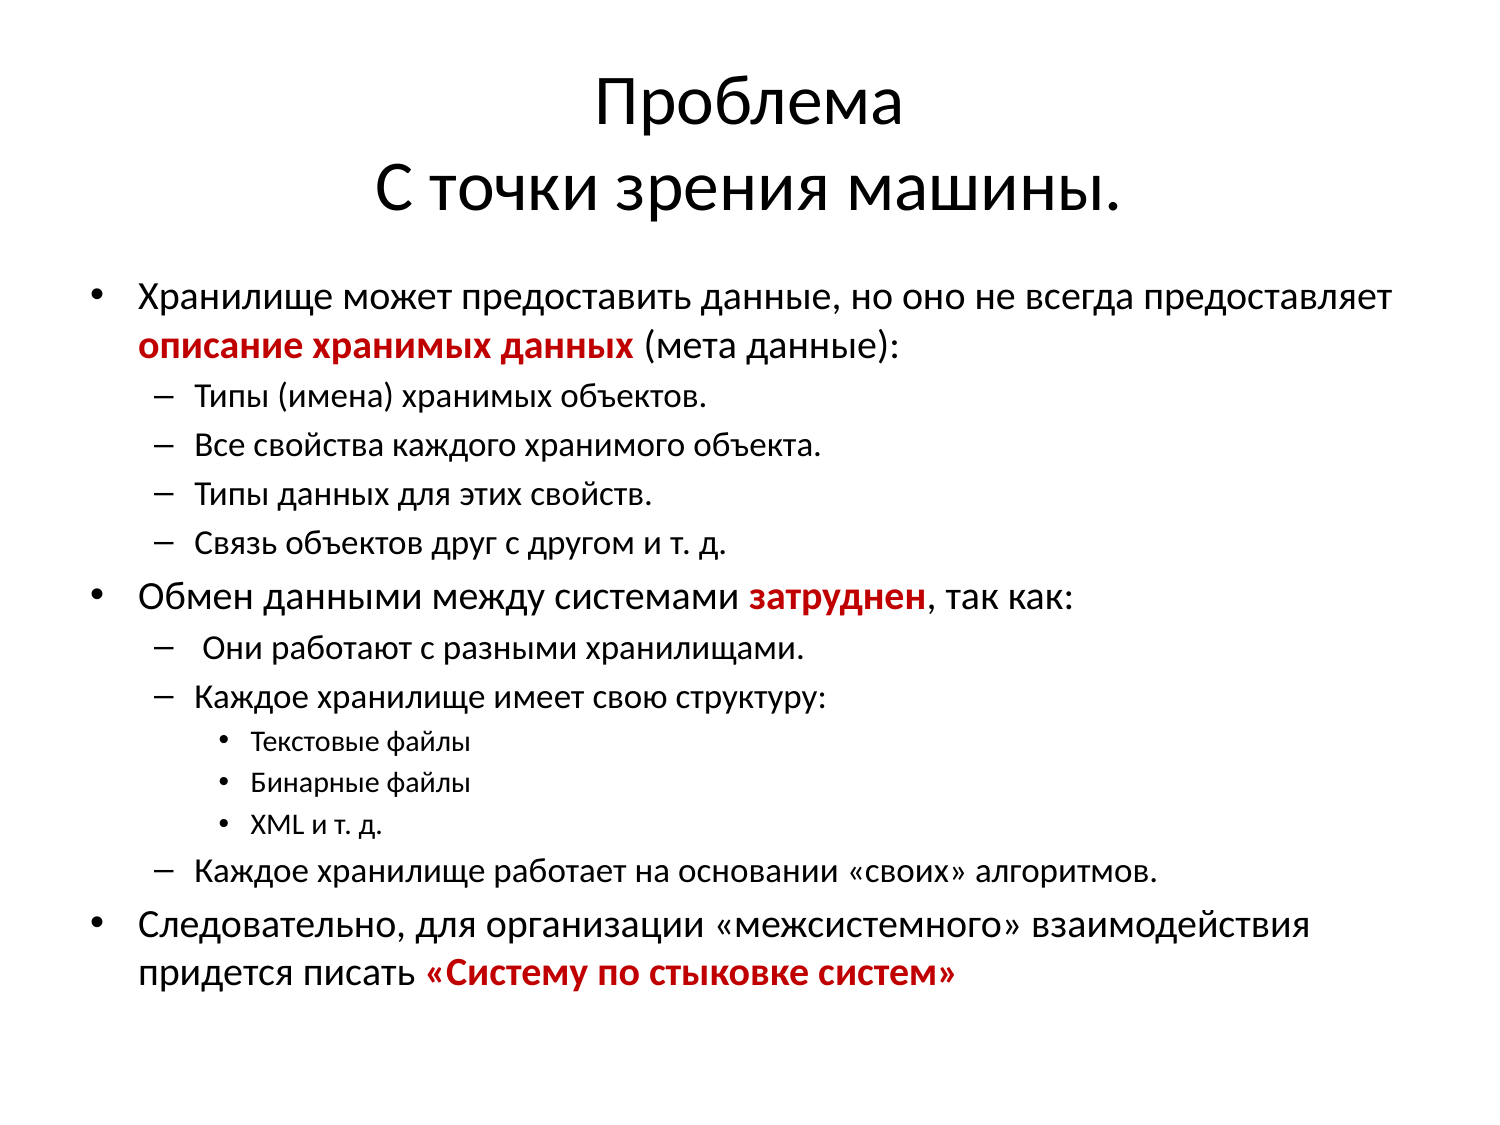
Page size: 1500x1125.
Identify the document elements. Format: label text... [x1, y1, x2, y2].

list Хранилище может предоставить данные, но оно не всегда предоставляет описание хранимых данных (мета данные): Типы (имена) хранимых объектов. Все свойства каждого хранимого объекта. Типы данных для этих свойств. Связь объектов друг с другом и т. д. Обмен данными между системами затруднен, так как: Они работают с разными хранилищами. Каждое хранилище имеет свою структуру: Текстовые файлы Бинарные файлы XML и т. д. Каждое хранилище работает на основании «своих» алгоритмов. Следовательно, для организации «межсистемного» взаимодействия придется писать «Систему по стыковке систем» [75, 262, 1465, 1005]
title Проблема С точки зрения машины. [75, 45, 1425, 233]
